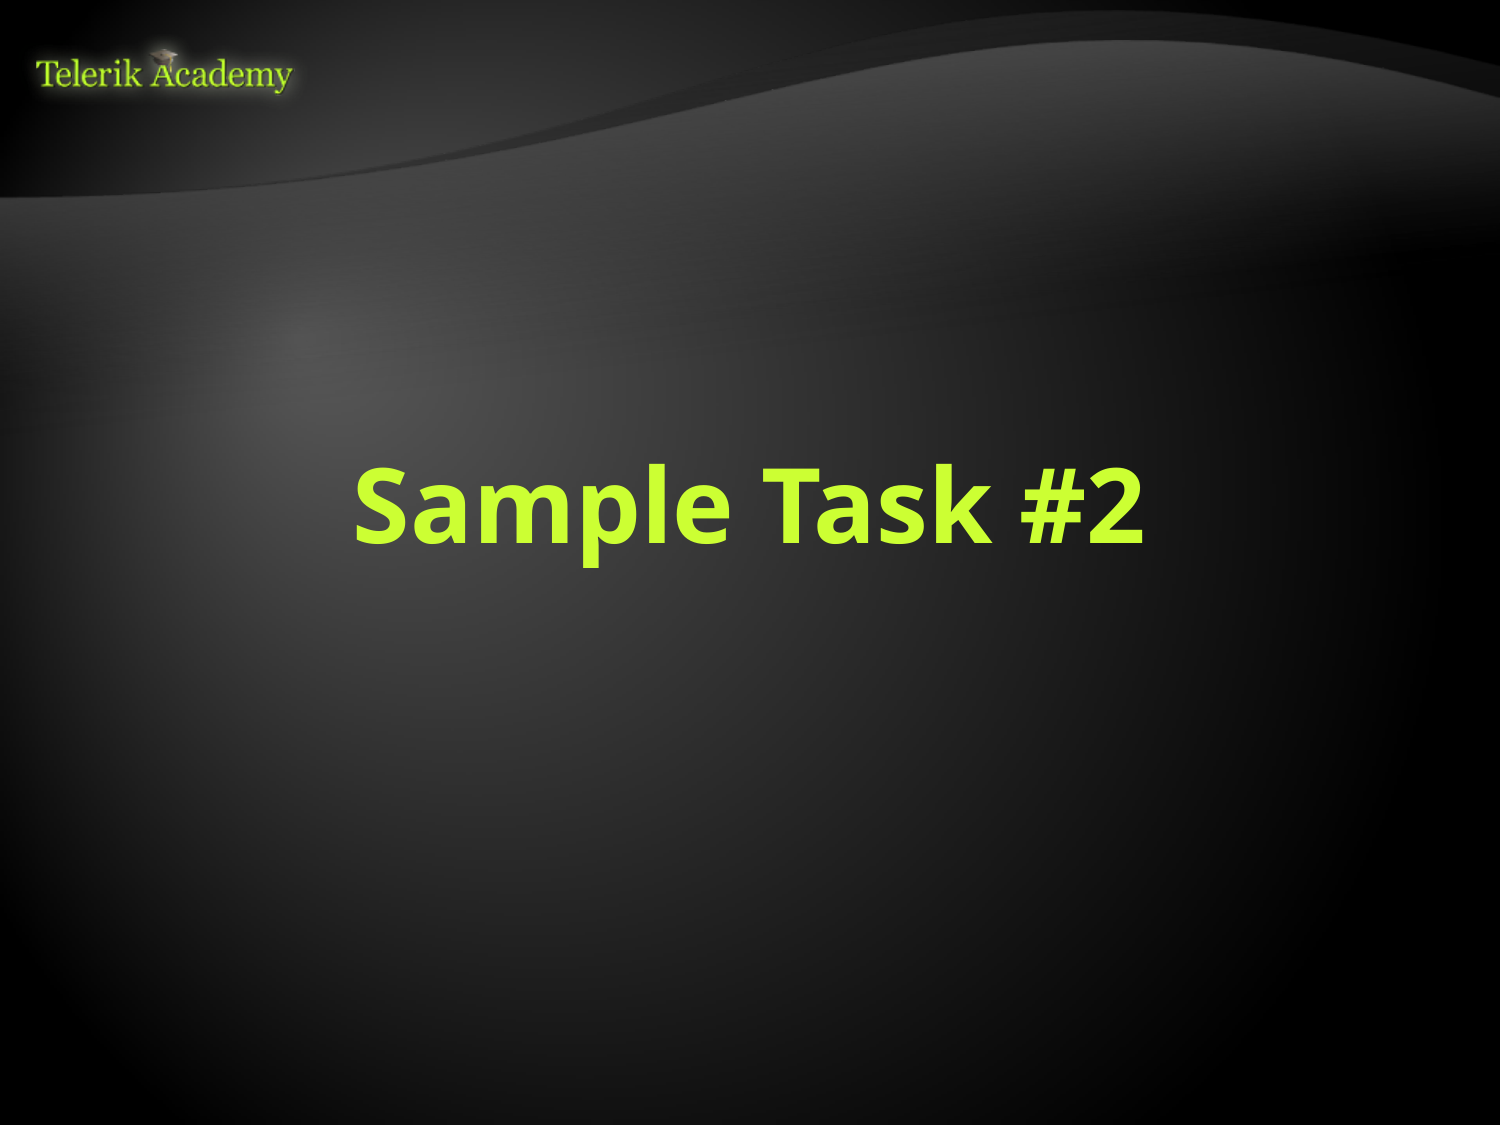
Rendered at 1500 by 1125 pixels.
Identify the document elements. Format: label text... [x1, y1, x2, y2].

picture [0, 0, 1500, 1125]
title Sample Task #2 [99, 450, 1400, 563]
